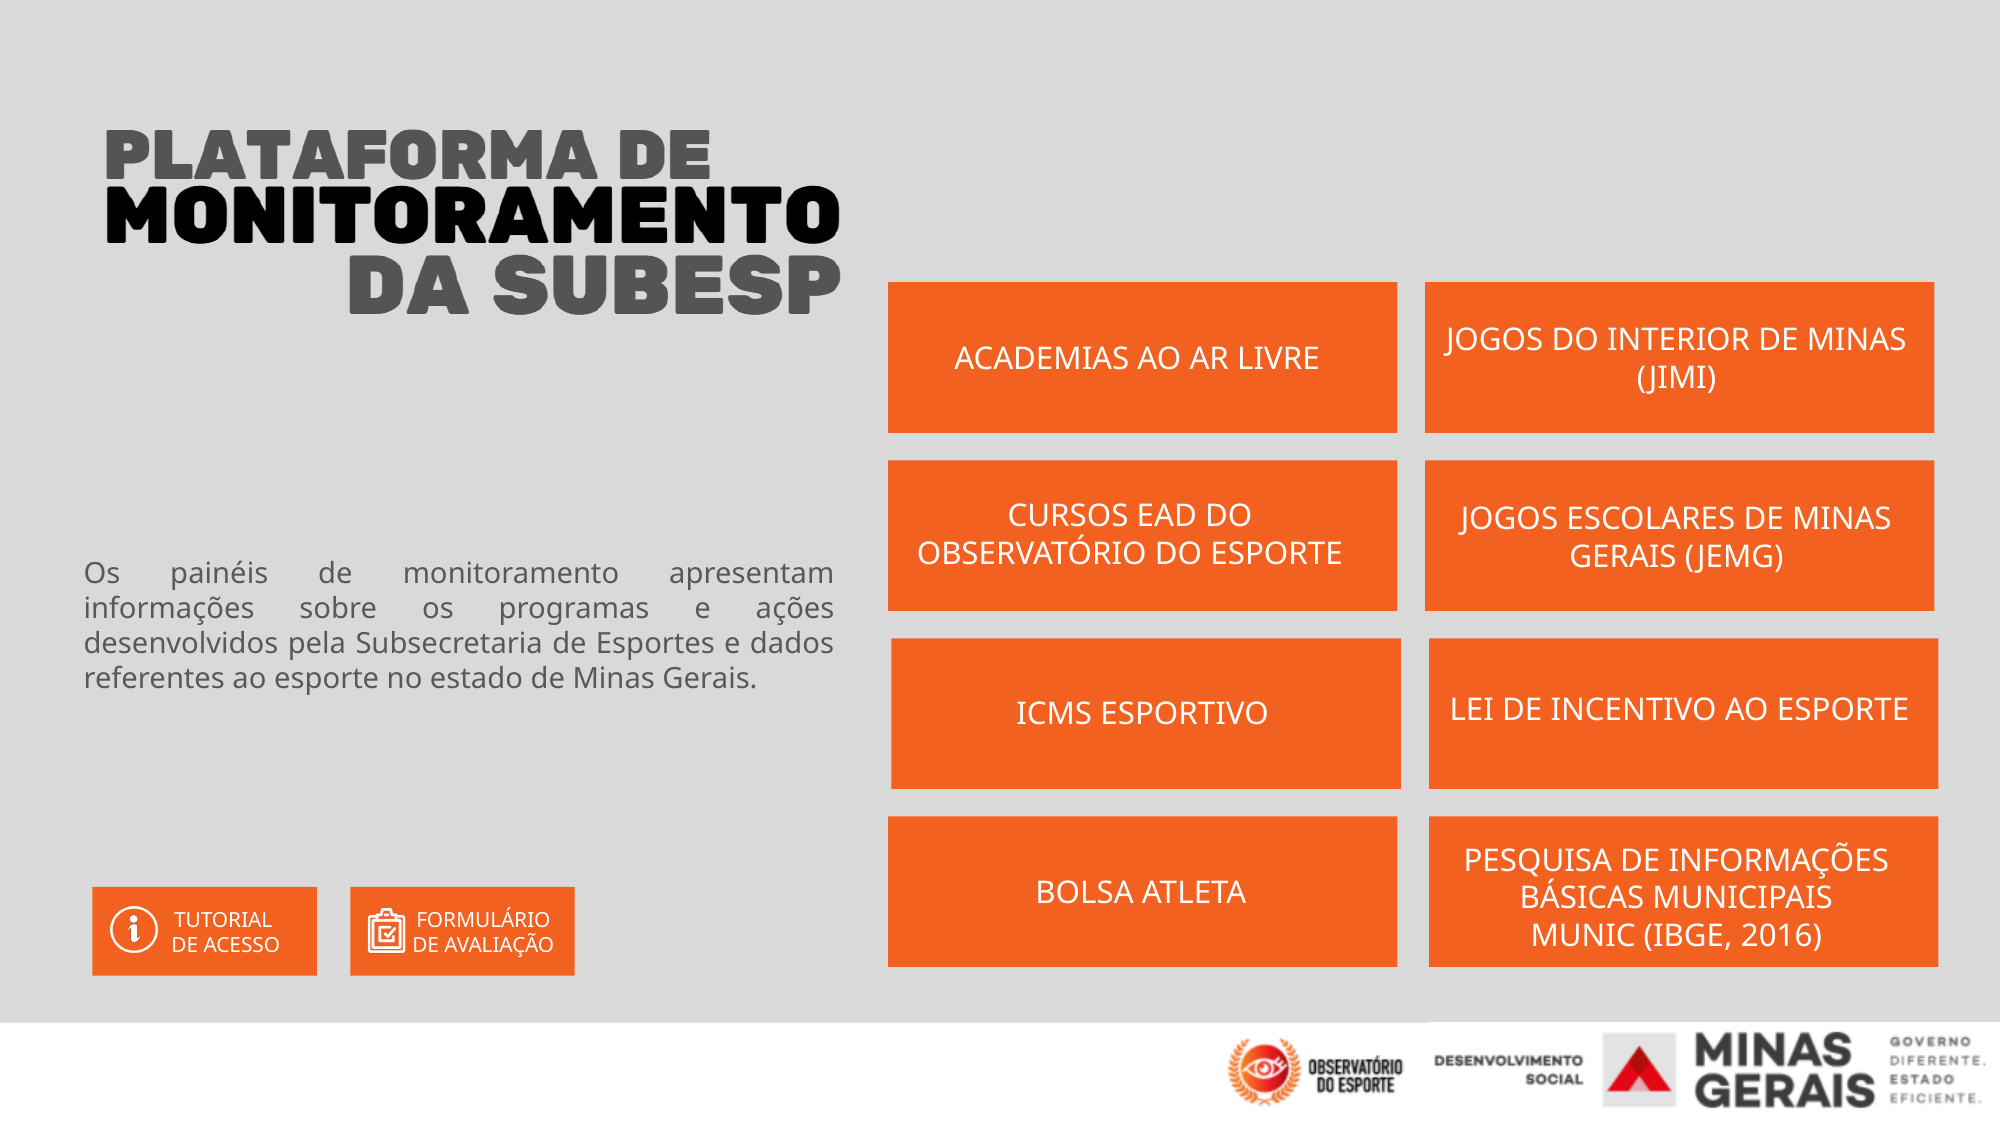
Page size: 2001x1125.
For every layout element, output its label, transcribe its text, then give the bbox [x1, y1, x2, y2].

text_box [1425, 638, 1939, 789]
picture [92, 112, 850, 334]
text_box [0, 1022, 2000, 1125]
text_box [1421, 282, 1935, 433]
picture [361, 905, 412, 956]
text_box FORMULÁRIO DE AVALIAÇÃO [396, 899, 570, 965]
picture [1429, 1022, 2000, 1123]
text_box [349, 886, 576, 977]
picture [1210, 1029, 1412, 1125]
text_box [877, 460, 1398, 611]
picture [110, 906, 158, 954]
text_box [1428, 815, 1939, 968]
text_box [882, 282, 1398, 433]
text_box PESQUISA DE INFORMAÇÕES BÁSICAS MUNICIPAIS MUNIC (IBGE, 2016) [1421, 832, 1932, 960]
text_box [888, 638, 1401, 789]
text_box TUTORIAL DE ACESSO [139, 899, 313, 964]
text_box [91, 886, 318, 977]
text_box Os painéis de monitoramento apresentam informações sobre os programas e ações desenvolvidos pela Subsecretaria de Esportes e dados referentes ao esporte no estado de Minas Gerais. [68, 546, 850, 702]
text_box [1421, 460, 1935, 611]
text_box BOLSA ATLETA [886, 865, 1396, 918]
text_box [887, 815, 1399, 968]
